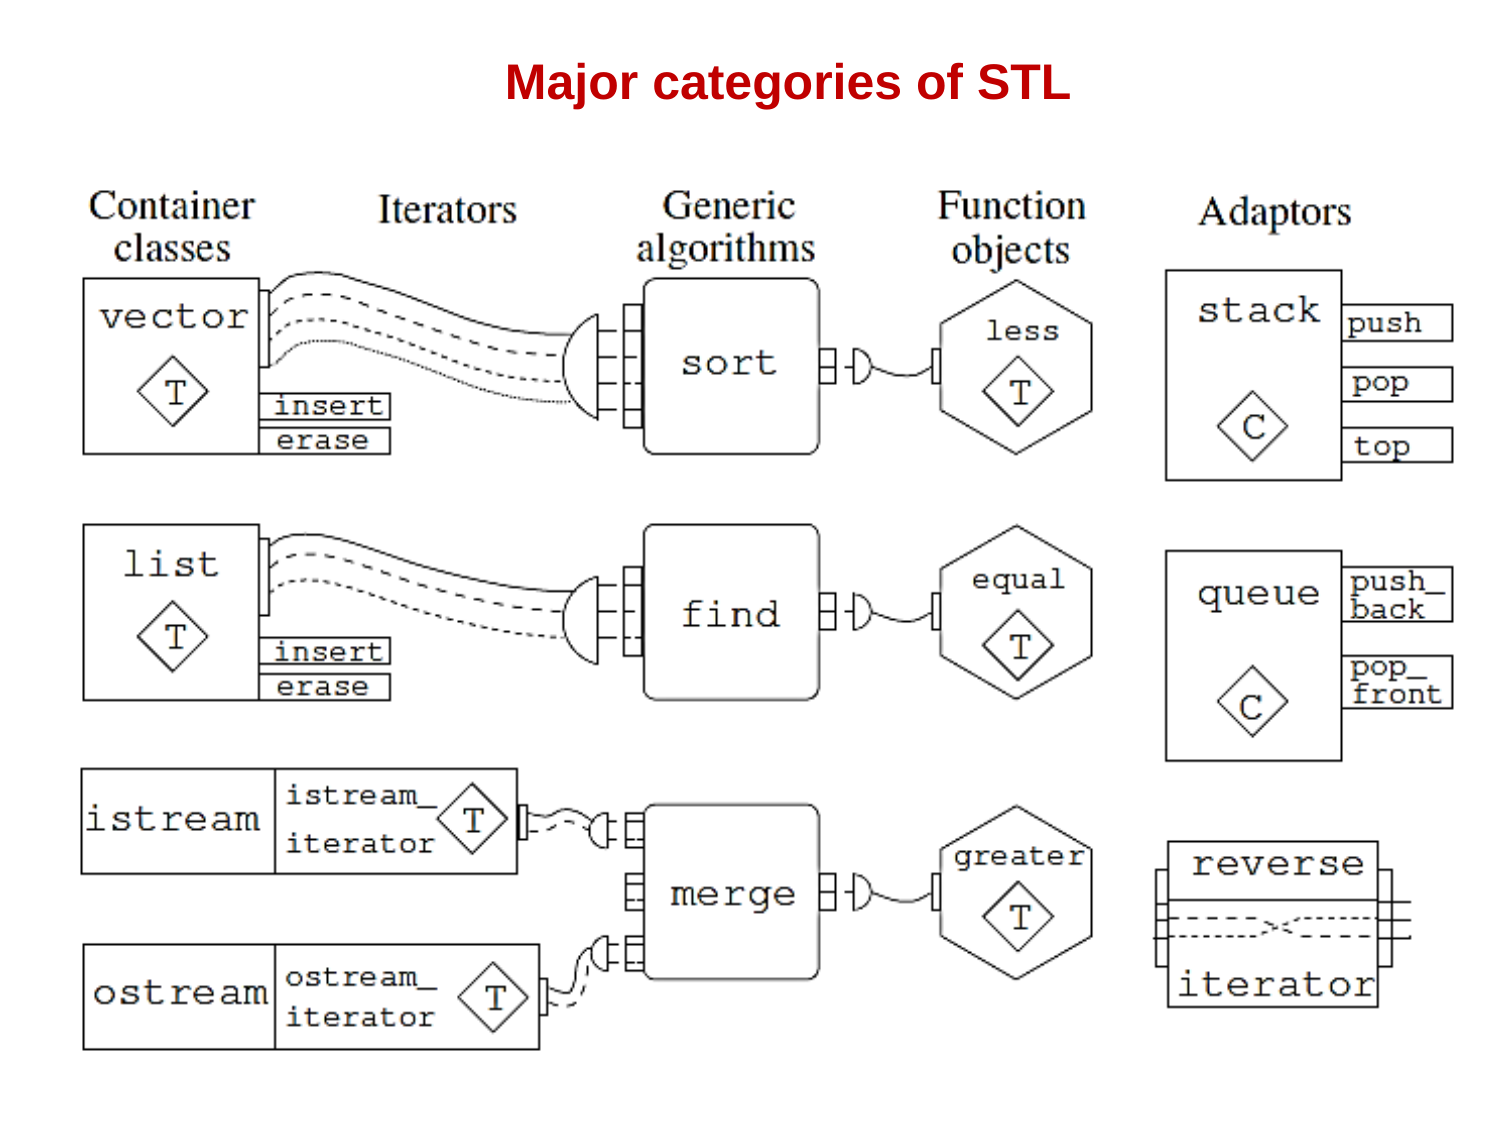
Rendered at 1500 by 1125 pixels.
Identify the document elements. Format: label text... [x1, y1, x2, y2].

text_box Major categories of STL [490, 42, 1088, 117]
picture [75, 177, 1466, 1061]
